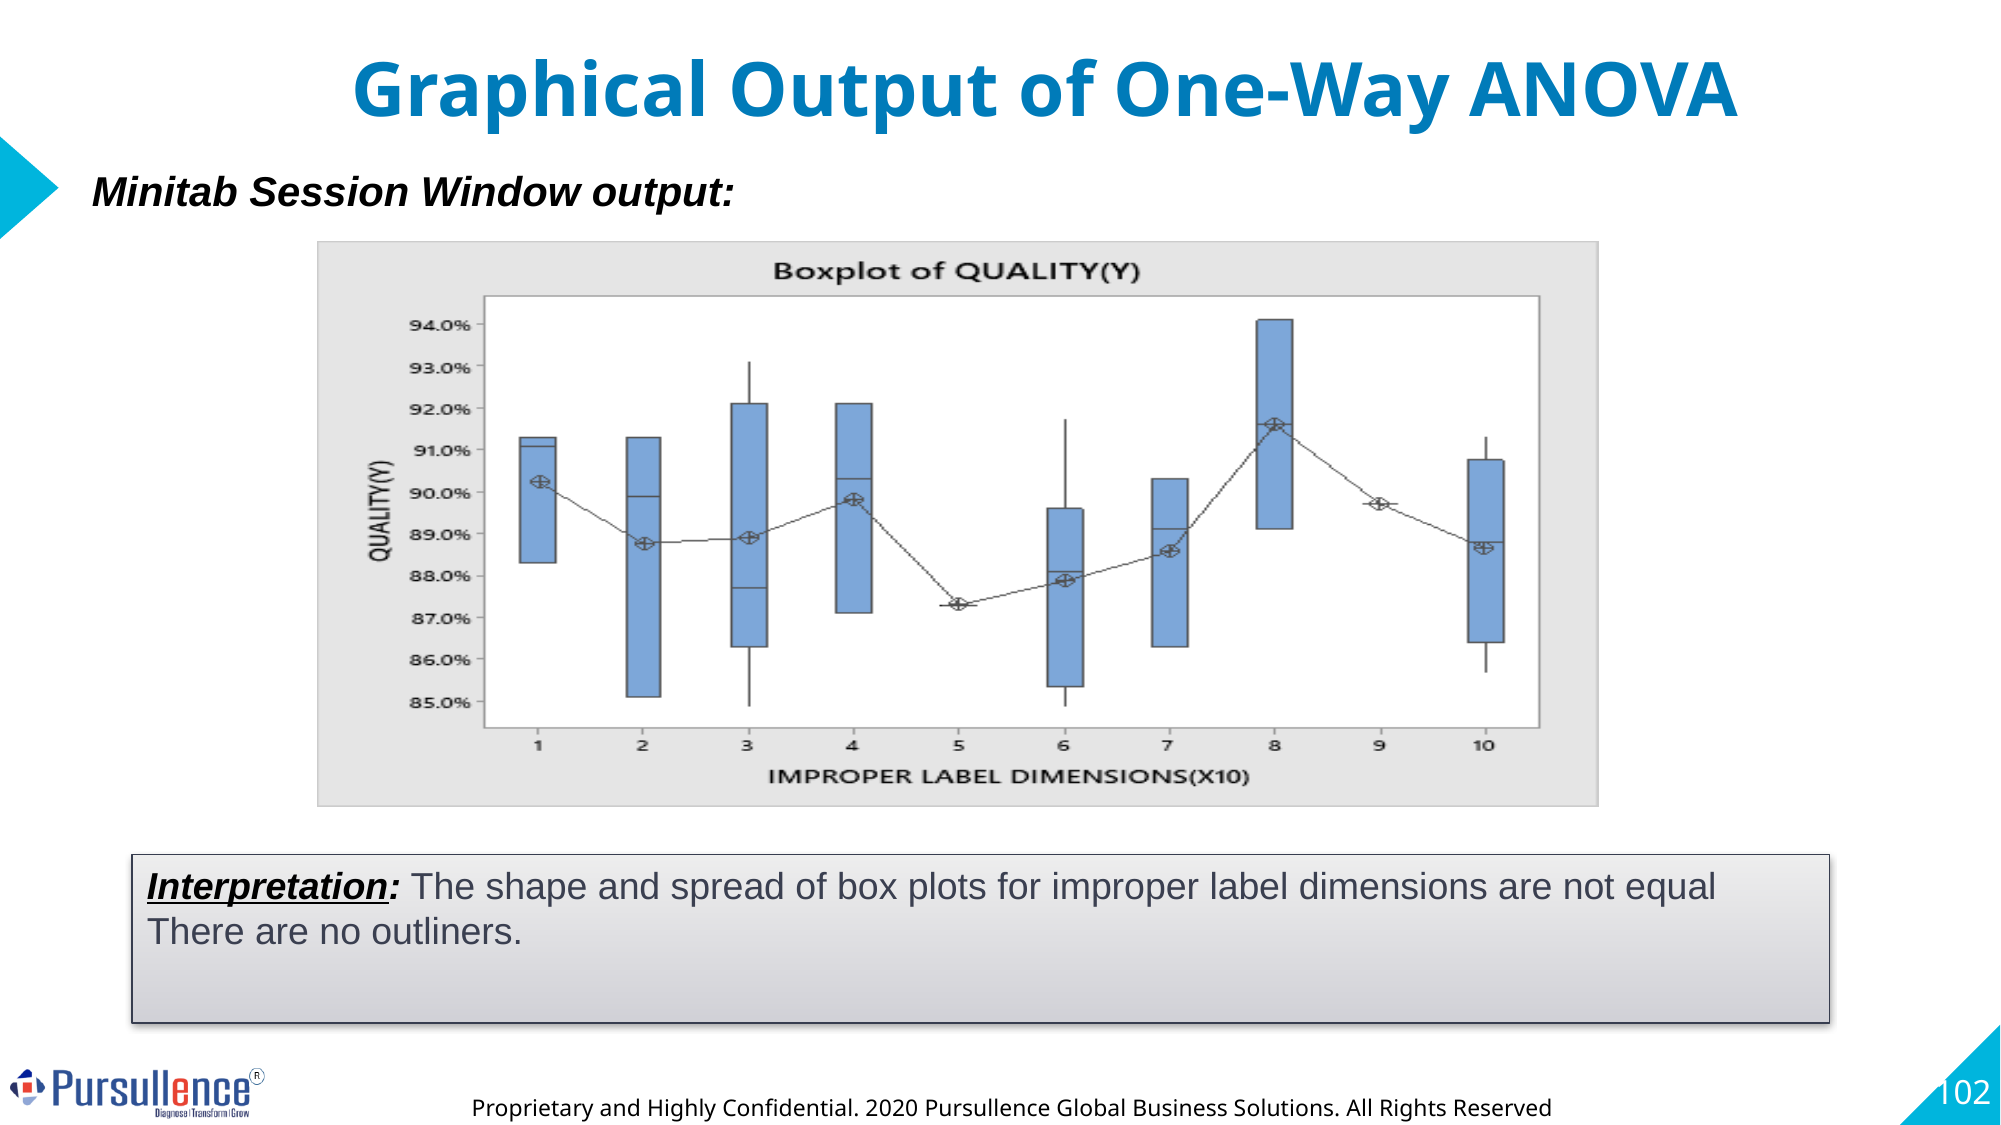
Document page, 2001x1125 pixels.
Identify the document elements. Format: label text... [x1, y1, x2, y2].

picture [316, 240, 1599, 808]
text_box Interpretation: The shape and spread of box plots for improper label dimensions are not equal There are no outliners. [131, 854, 1830, 1024]
picture [0, 1061, 265, 1122]
text_box Graphical Output of One-Way ANOVA [317, 0, 1774, 110]
text_box Proprietary and Highly Confidential. 2020 Pursullence Global Business Solutions. All Rights Reserved [456, 1085, 1734, 1125]
slide_number 102 [1891, 1014, 1992, 1117]
text_box Minitab Session Window output: [77, 157, 1217, 222]
